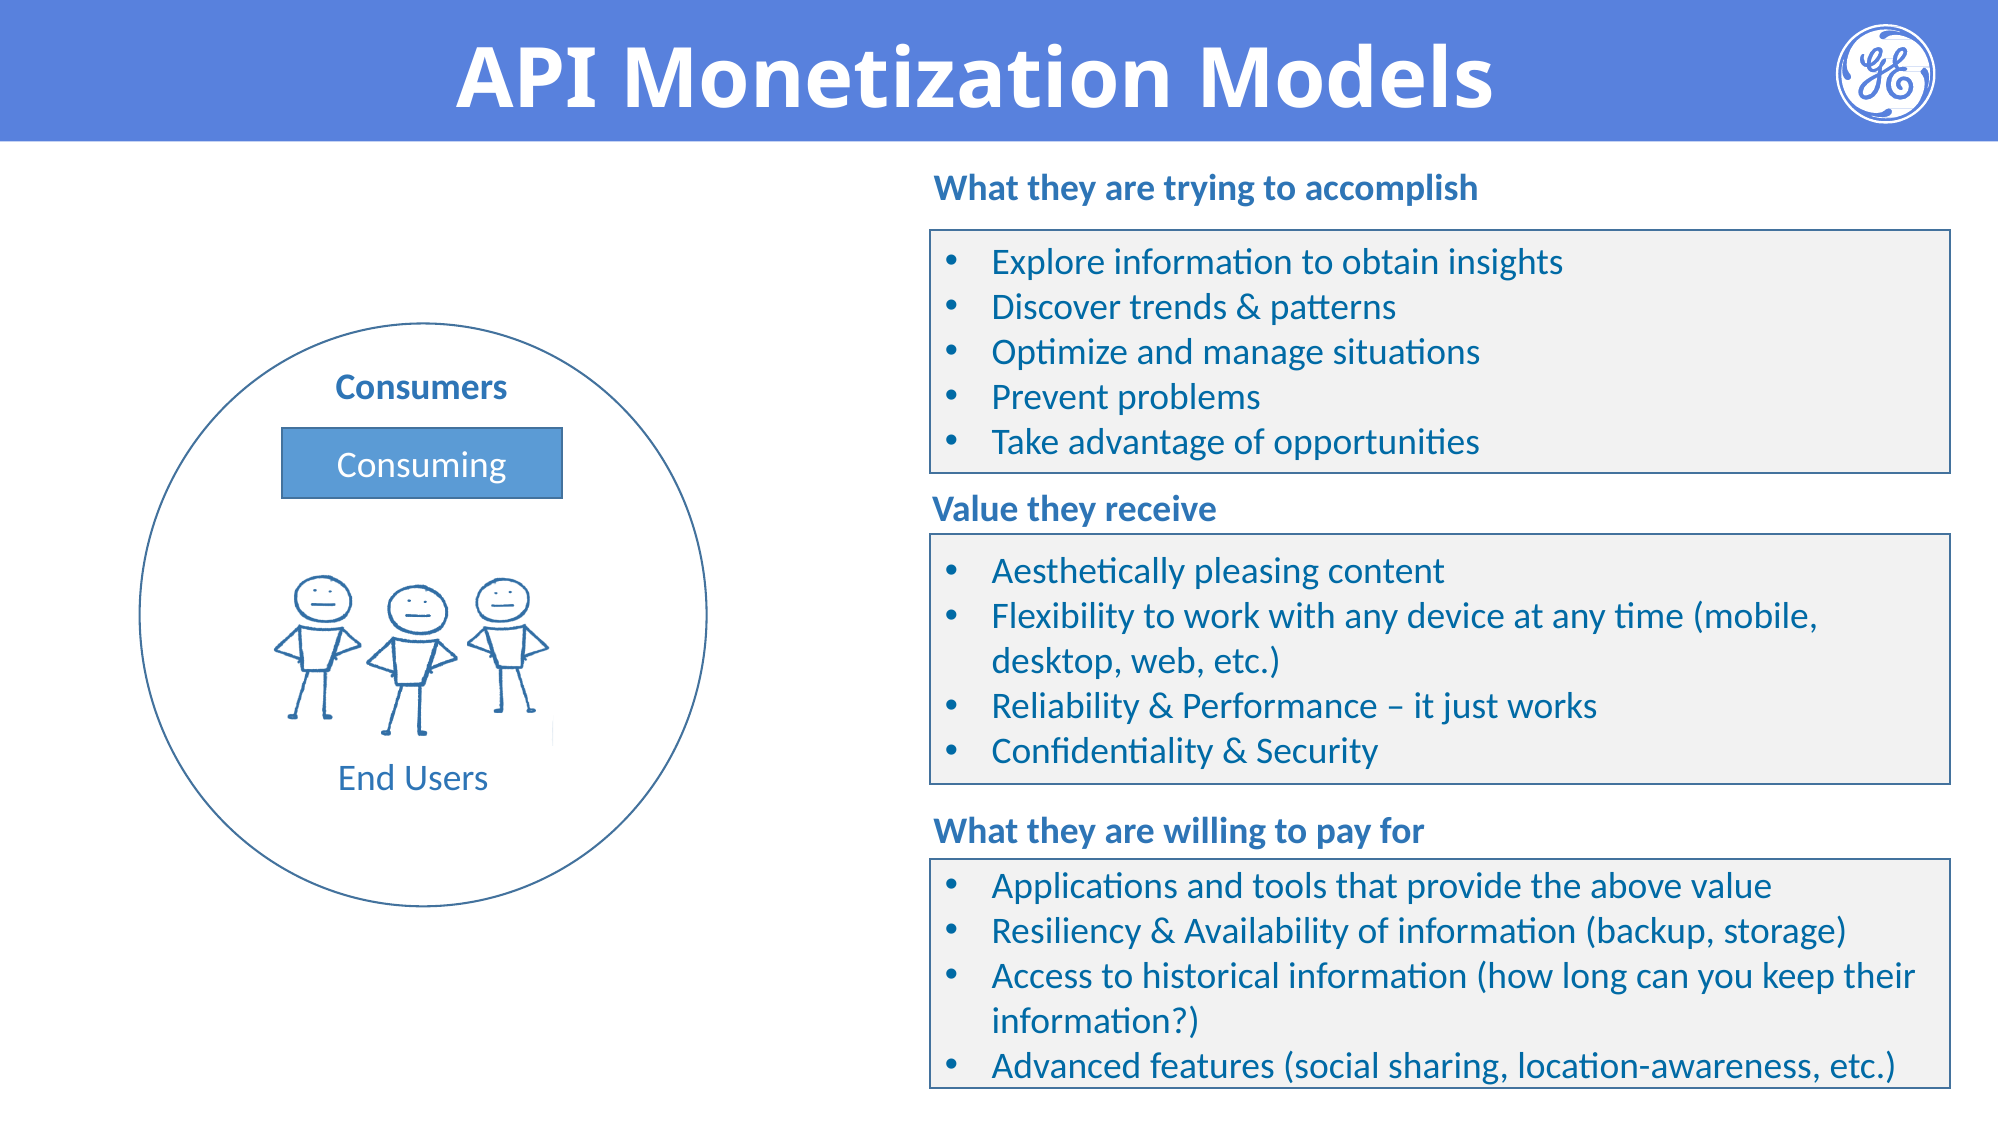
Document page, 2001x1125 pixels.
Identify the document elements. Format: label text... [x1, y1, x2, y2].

text_box [0, 0, 1998, 142]
text_box Aesthetically pleasing content Flexibility to work with any device at any time (mobile, desktop, web, etc.) Reliability & Performance – it just works Confidentiality & Security [929, 533, 1951, 785]
text_box [273, 574, 554, 746]
text_box Applications and tools that provide the above value Resiliency & Availability of information (backup, storage) Access to historical information (how long can you keep their information?) Advanced features (social sharing, location-awareness, etc.) [929, 858, 1951, 1089]
text_box What they are trying to accomplish [918, 155, 1495, 216]
text_box [138, 322, 708, 908]
text_box Value they receive [917, 476, 1233, 537]
text_box Explore information to obtain insights Discover trends & patterns Optimize and manage situations Prevent problems Take advantage of opportunities [929, 229, 1951, 474]
text_box Consuming [281, 427, 563, 499]
text_box End Users [323, 745, 504, 806]
text_box What they are willing to pay for [918, 798, 1441, 859]
text_box [1835, 24, 1936, 124]
text_box Consumers [320, 354, 523, 415]
text_box API Monetization Models [283, 16, 1668, 104]
